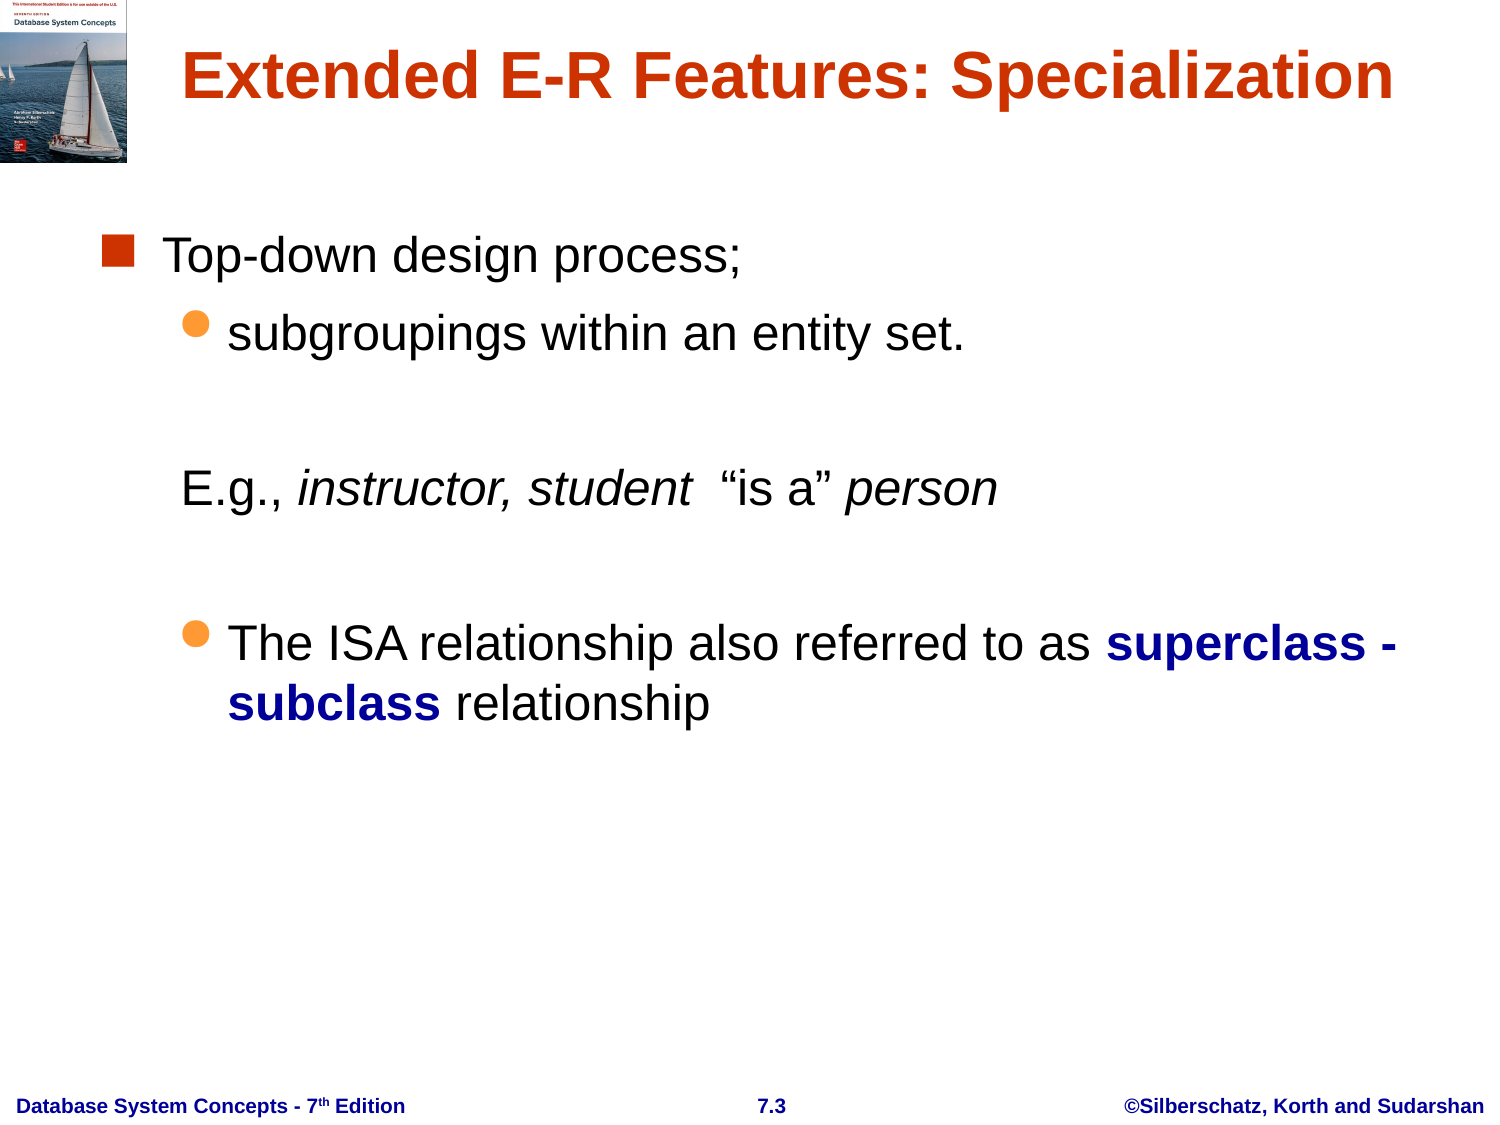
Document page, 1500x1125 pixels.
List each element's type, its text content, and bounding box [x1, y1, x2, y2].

title Extended E-R Features: Specialization [125, 18, 1452, 120]
list Top-down design process; subgroupings within an entity set. E.g., instructor, student “is a” person The ISA relationship also referred to as superclass - subclass relationship [90, 215, 1459, 1036]
picture [0, 0, 127, 163]
